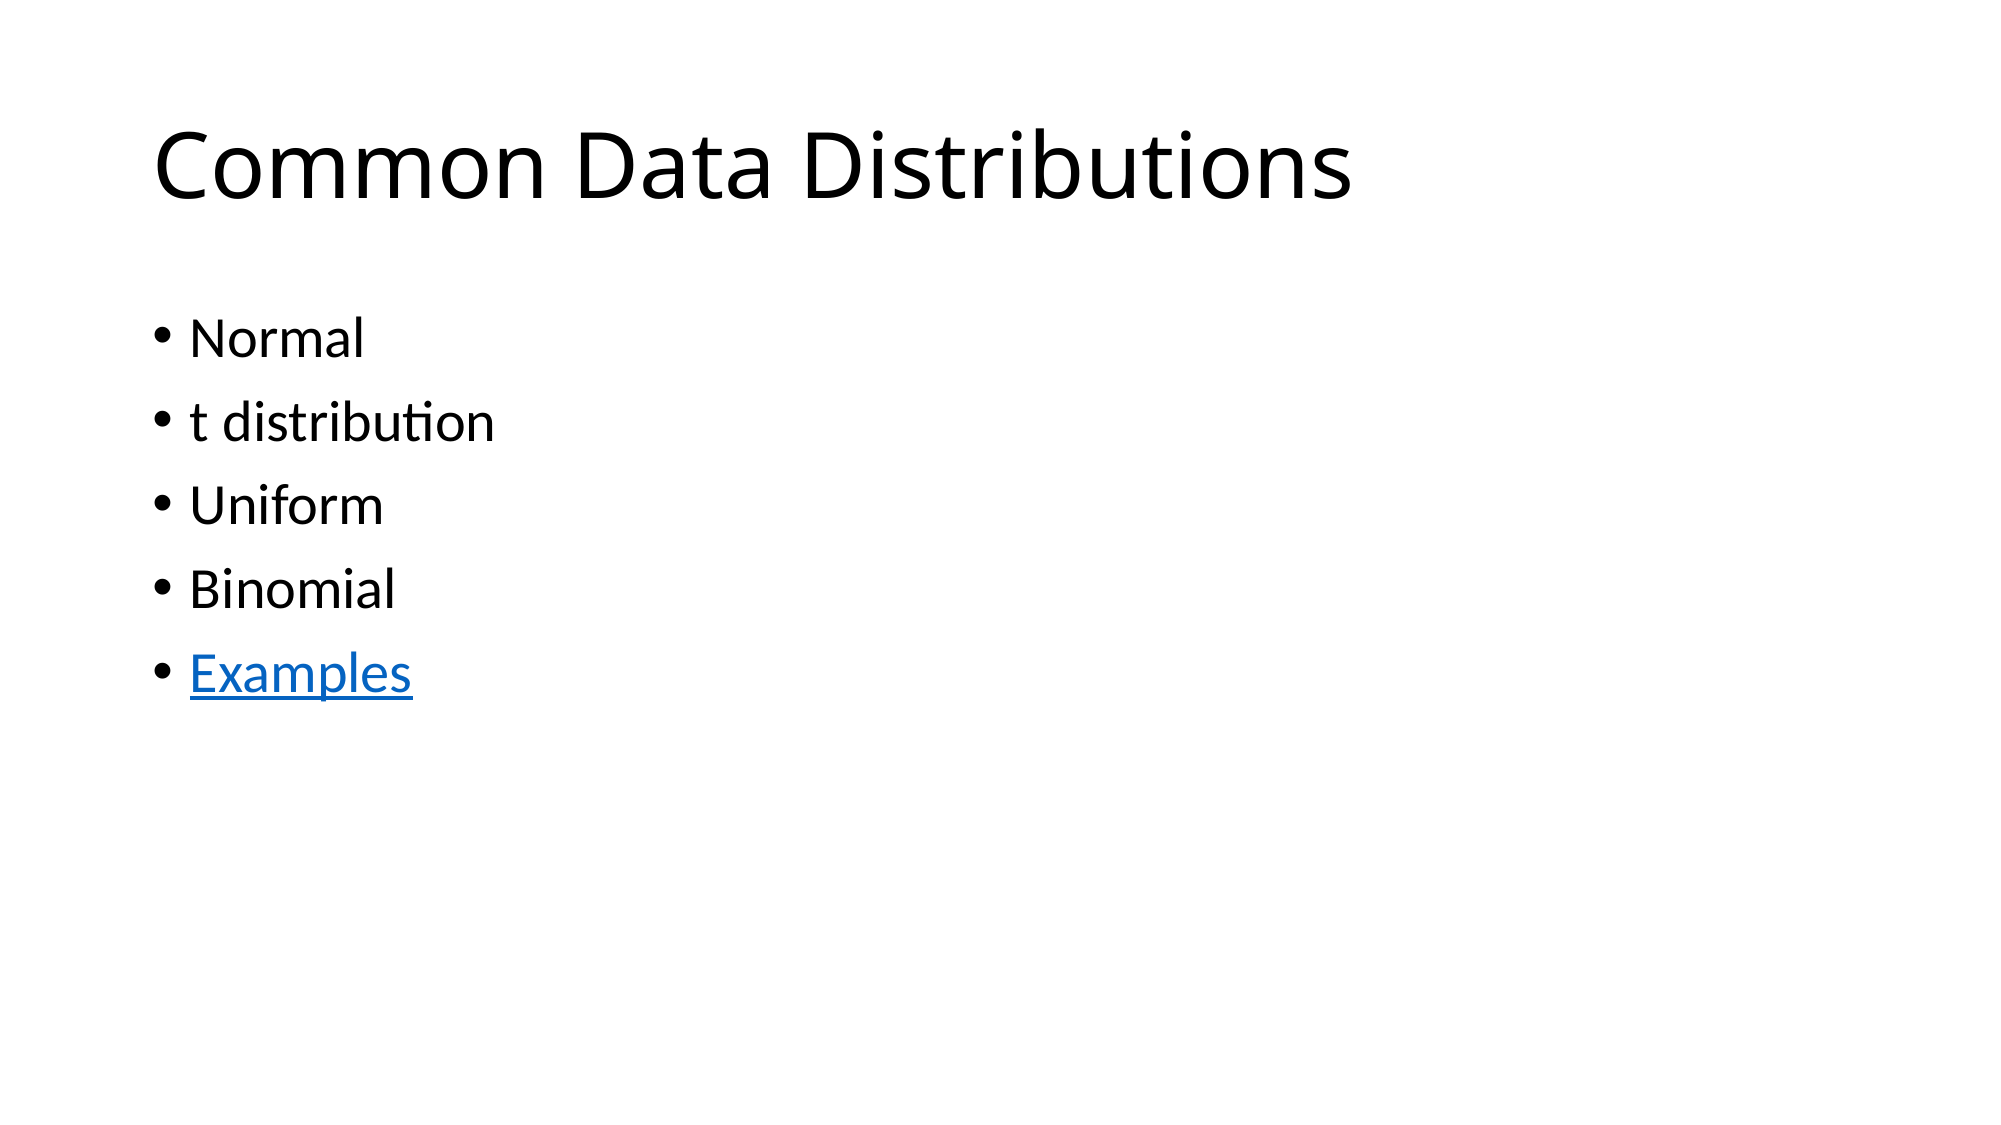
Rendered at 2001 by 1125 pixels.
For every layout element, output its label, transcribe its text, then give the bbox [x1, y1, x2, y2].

title Common Data Distributions [137, 59, 1863, 278]
list Normal t distribution Uniform Binomial Examples [137, 299, 1863, 1014]
